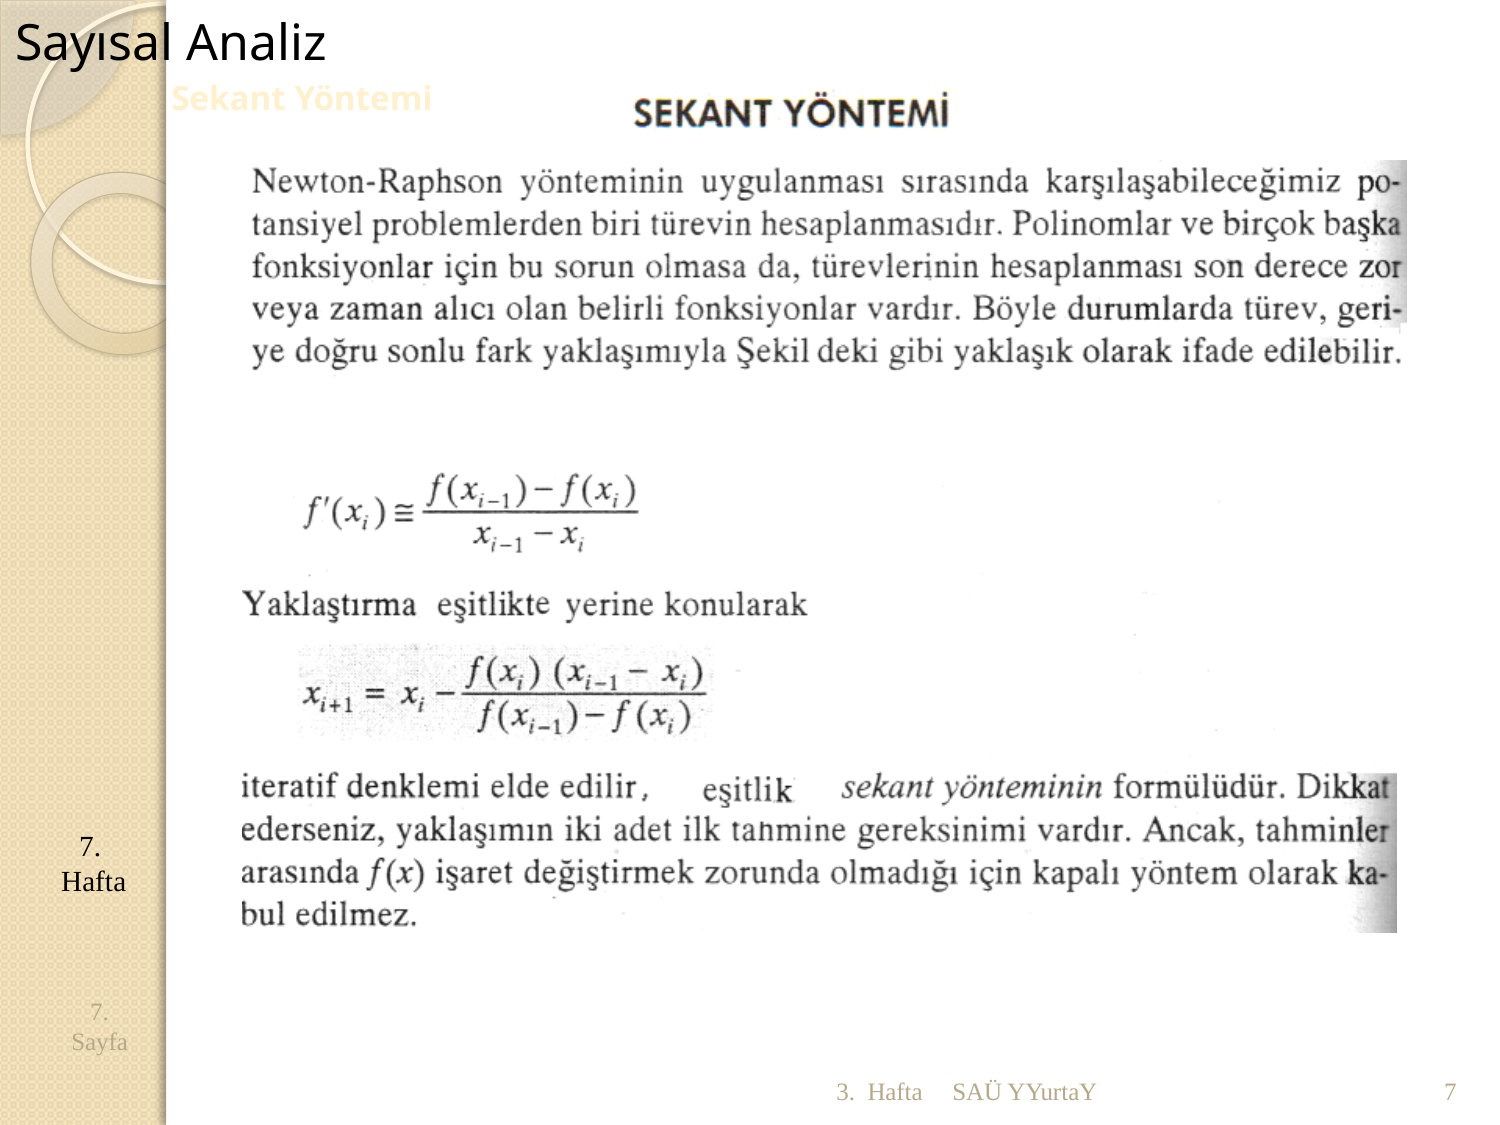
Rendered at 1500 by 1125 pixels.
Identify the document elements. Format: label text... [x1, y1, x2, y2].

text_box 7. Sayfa [46, 984, 153, 1063]
text_box Sayısal Analiz [0, 0, 1211, 81]
slide_number 3. Hafta [587, 1034, 937, 1113]
text_box 7. Hafta [35, 820, 153, 926]
picture [241, 160, 1407, 379]
picture [241, 455, 1397, 933]
footer SAÜ YYurtaY [937, 1034, 1413, 1113]
slide_number 7 [1413, 1034, 1488, 1113]
picture [619, 89, 966, 139]
text_box Sekant Yöntemi [156, 69, 954, 146]
